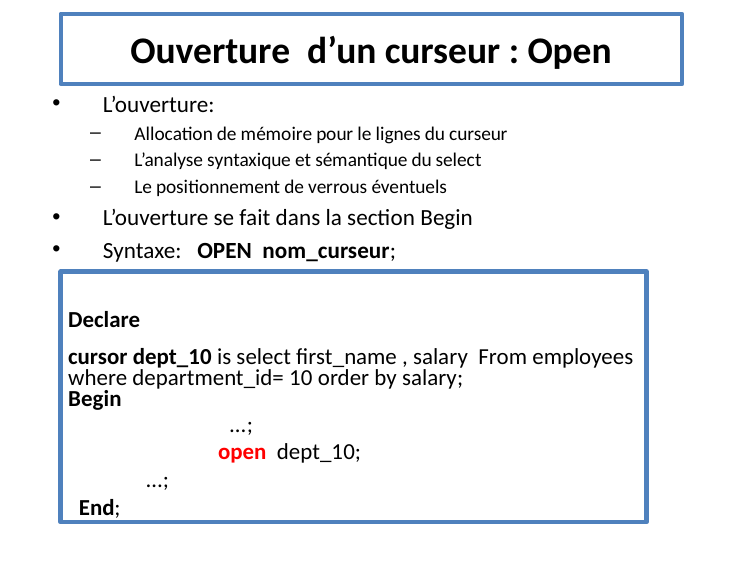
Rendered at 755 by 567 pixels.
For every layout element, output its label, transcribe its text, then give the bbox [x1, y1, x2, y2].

title Ouverture d’un curseur : Open [59, 12, 684, 86]
list L’ouverture: Allocation de mémoire pour le lignes du curseur L’analyse syntaxique et sémantique du select Le positionnement de verrous éventuels L’ouverture se fait dans la section Begin Syntaxe: OPEN nom_curseur; [37, 81, 651, 272]
text_box Declare cursor dept_10 is select first_name , salary From employees where department_id= 10 order by salary; Begin …; open dept_10; …; End; [58, 269, 649, 524]
